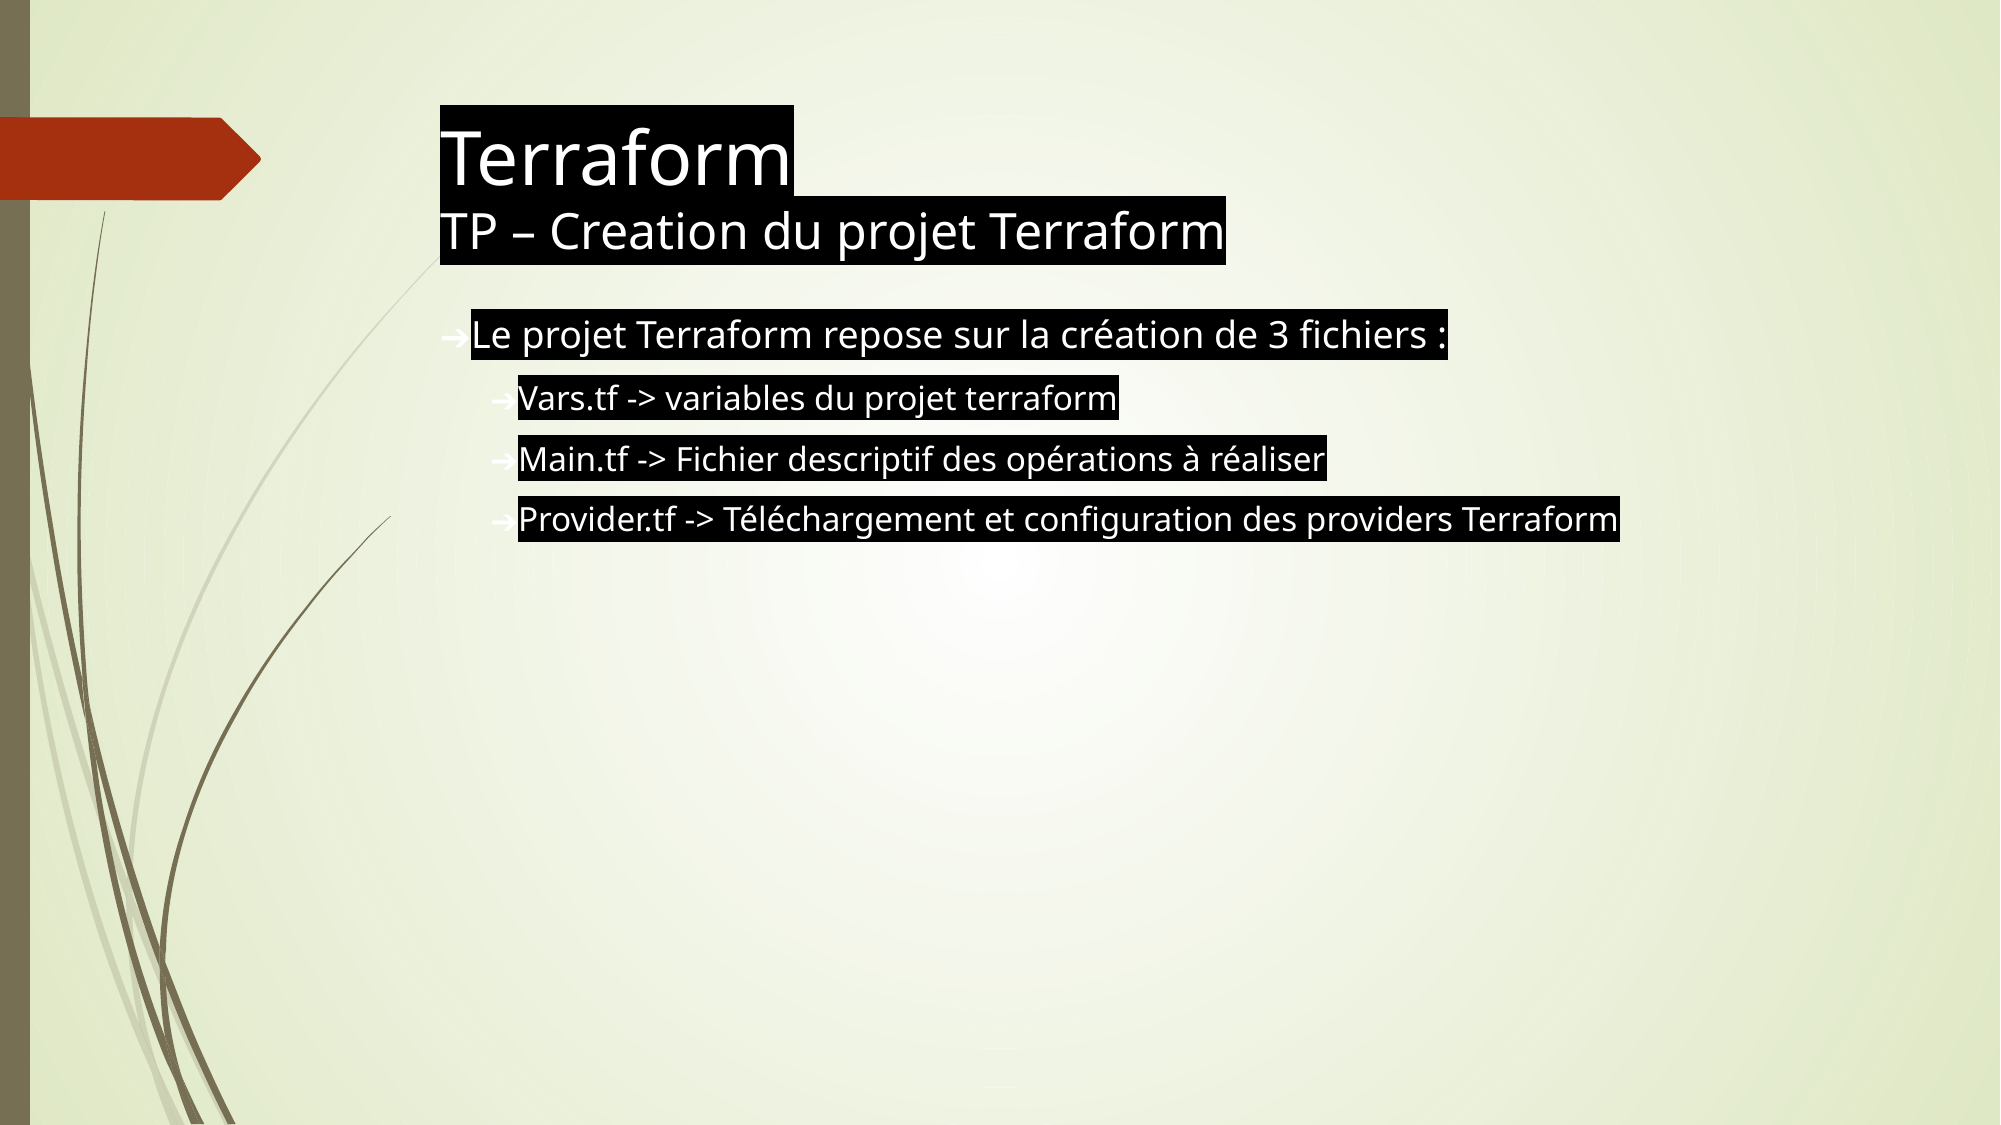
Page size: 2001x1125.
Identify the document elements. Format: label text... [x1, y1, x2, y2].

list Le projet Terraform repose sur la création de 3 fichiers : Vars.tf -> variables du projet terraform Main.tf -> Fichier descriptif des opérations à réaliser Provider.tf -> Téléchargement et configuration des providers Terraform [424, 237, 1888, 1023]
title Terraform TP – Creation du projet Terraform [425, 102, 1888, 237]
